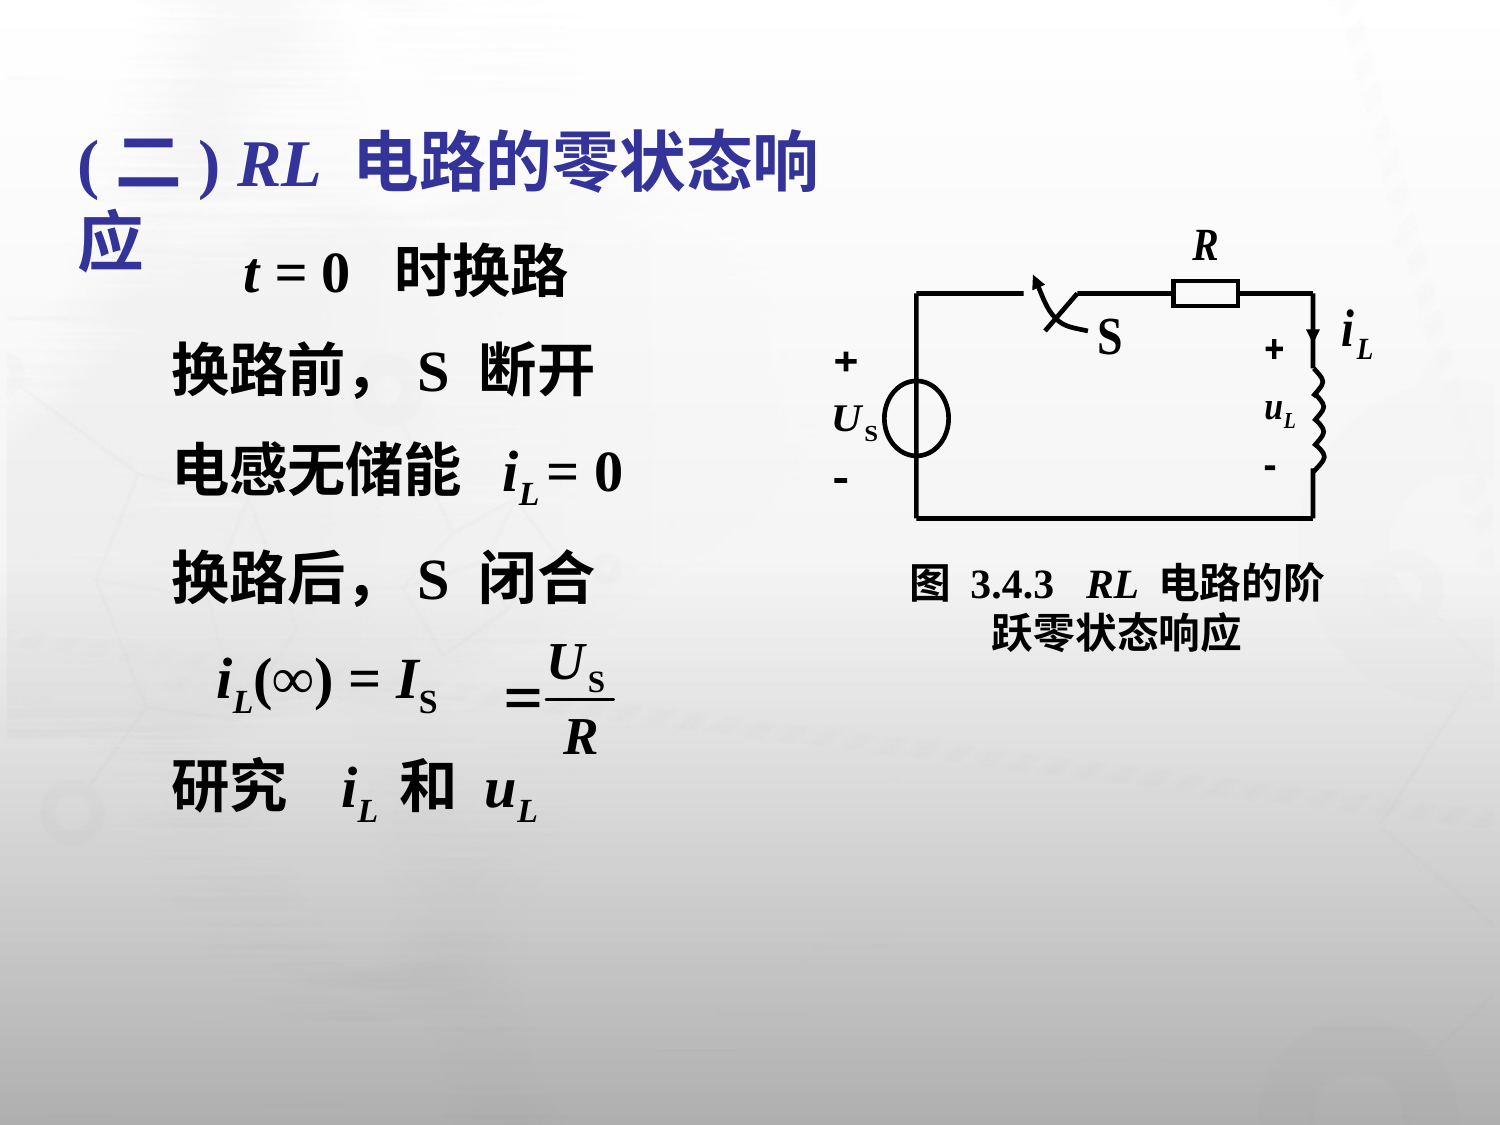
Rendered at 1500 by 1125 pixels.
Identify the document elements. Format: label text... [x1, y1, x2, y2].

text_box 图 3.4.3 RL 电路的阶跃零状态响应 [900, 549, 1360, 665]
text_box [826, 217, 1382, 519]
picture [0, 0, 1500, 1125]
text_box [155, 226, 895, 839]
text_box (二) RL 电路的零状态响应 [62, 112, 900, 288]
